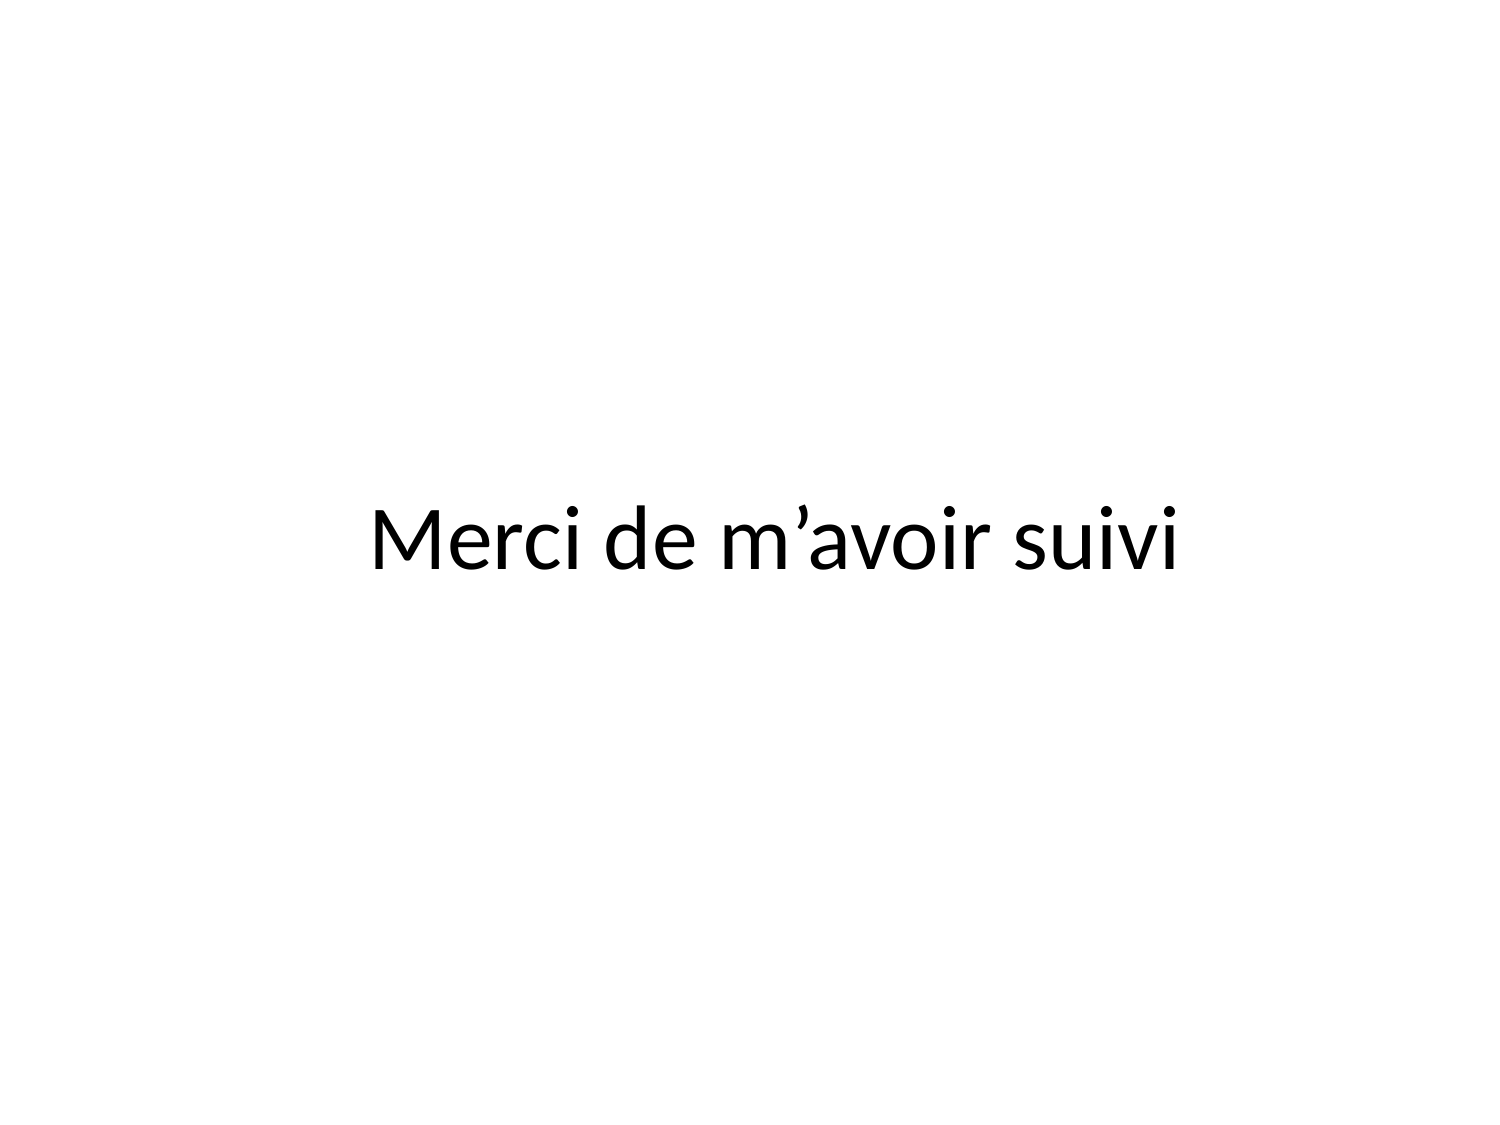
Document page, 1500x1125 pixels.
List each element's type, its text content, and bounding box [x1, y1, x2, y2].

title Merci de m’avoir suivi [100, 456, 1451, 610]
